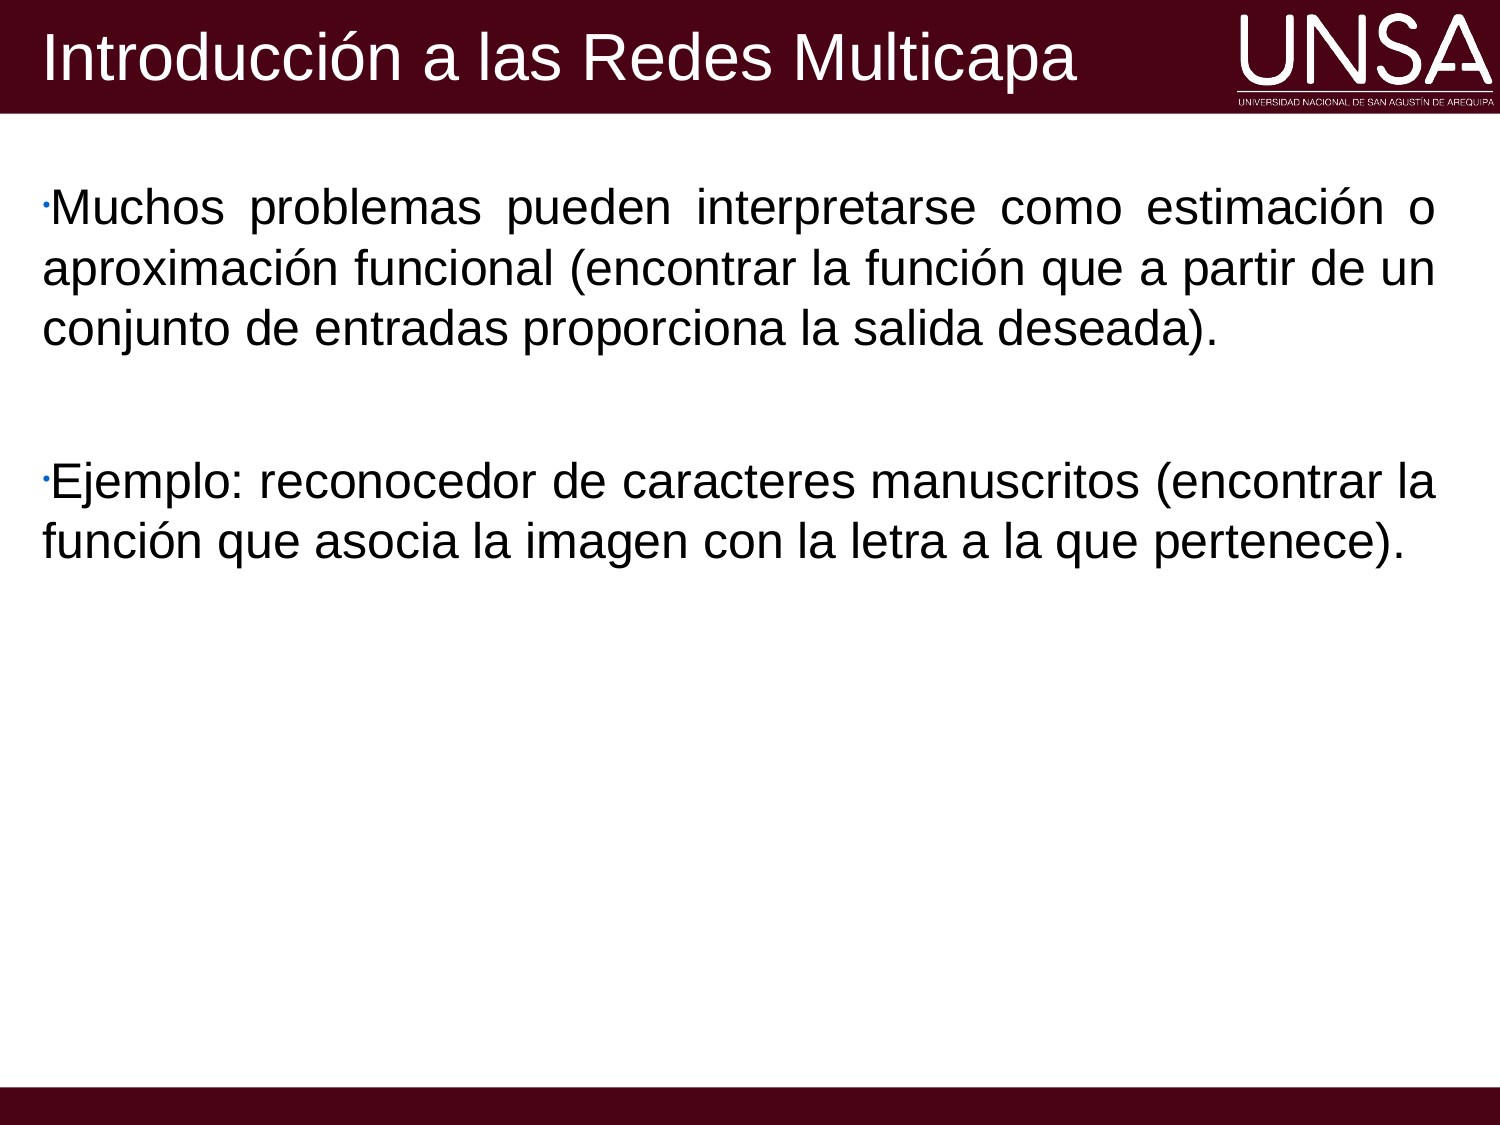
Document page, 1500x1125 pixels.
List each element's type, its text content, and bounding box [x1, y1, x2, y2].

title Introducción a las Redes Multicapa [41, 19, 1147, 114]
picture [1237, 13, 1494, 106]
list Muchos problemas pueden interpretarse como estimación o aproximación funcional (encontrar la función que a partir de un conjunto de entradas proporciona la salida deseada). Ejemplo: reconocedor de caracteres manuscritos (encontrar la función que asocia la imagen con la letra a la que pertenece). [24, 174, 1438, 1058]
